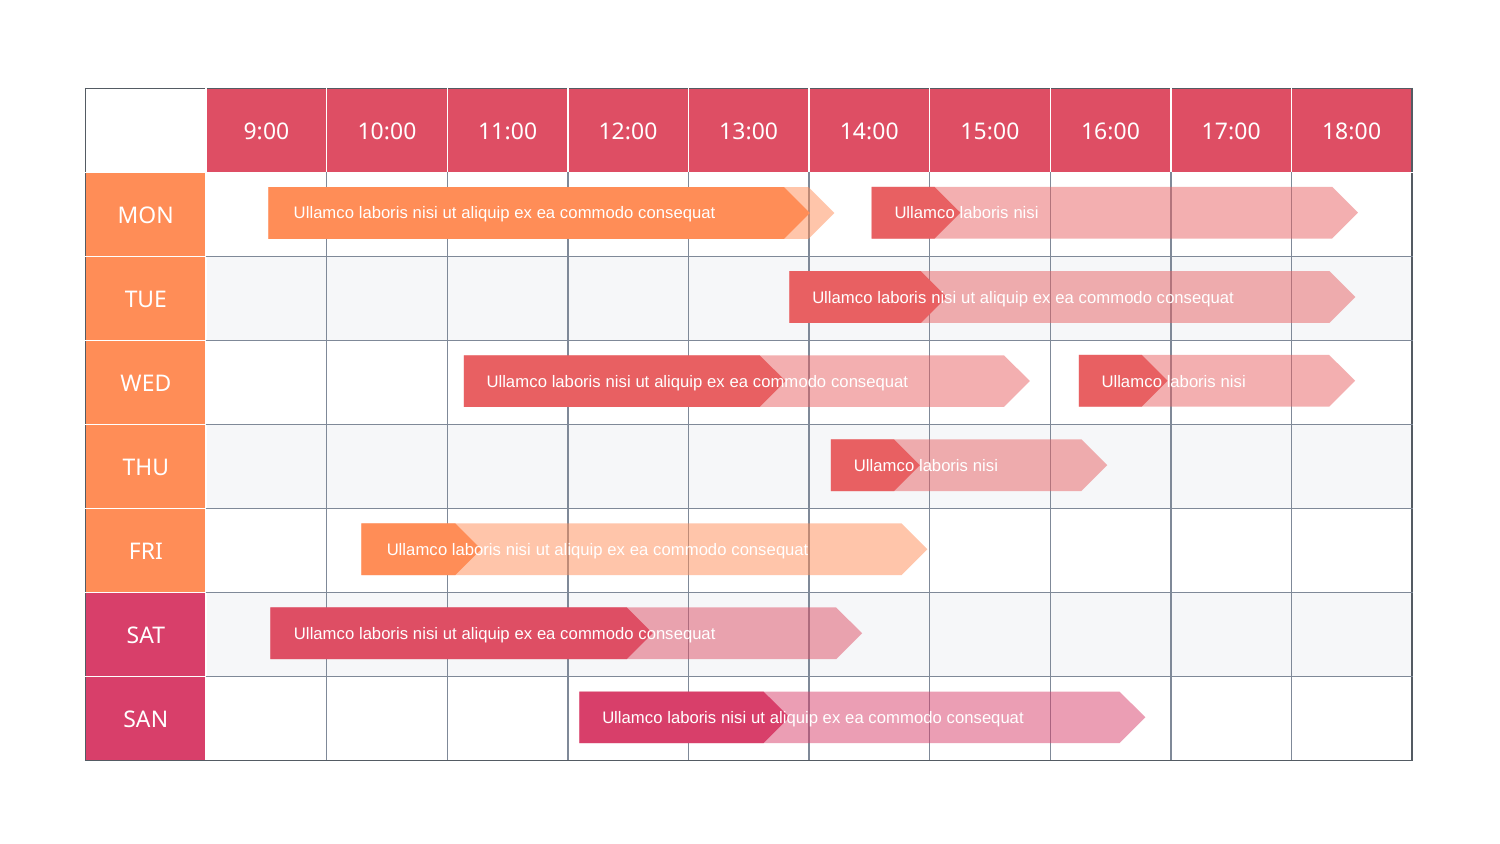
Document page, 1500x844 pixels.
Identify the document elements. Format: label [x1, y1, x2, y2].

table_cell [810, 677, 929, 691]
table_cell [86, 425, 205, 508]
table_cell [1051, 677, 1170, 760]
table_cell [810, 173, 929, 256]
table_cell [810, 257, 929, 270]
text_box [1078, 354, 1356, 407]
table_cell [689, 660, 808, 676]
table_cell [448, 576, 567, 592]
table_cell [1051, 341, 1170, 424]
text_box [268, 186, 835, 240]
table_cell [810, 425, 929, 508]
table_cell [86, 173, 205, 256]
table_cell [448, 257, 567, 340]
table_cell [569, 257, 688, 340]
table_cell [1292, 593, 1411, 676]
table_cell [448, 341, 567, 424]
table_cell [810, 341, 929, 355]
table_cell [689, 576, 808, 592]
table_cell [810, 744, 929, 760]
table_cell [930, 173, 1050, 186]
table_cell [810, 593, 929, 676]
table_cell [86, 257, 205, 340]
table_cell [327, 173, 447, 186]
table_header [448, 89, 567, 172]
table_cell [930, 341, 1050, 424]
table_cell [689, 677, 808, 691]
table_cell [569, 341, 688, 355]
table_header [86, 89, 205, 172]
table_cell [327, 425, 447, 508]
table_cell [689, 173, 808, 186]
table_header [569, 89, 688, 172]
table_cell [207, 425, 326, 508]
table_cell [1051, 425, 1170, 508]
text_box [270, 607, 863, 660]
table_cell [569, 576, 688, 592]
table_cell [448, 240, 567, 256]
table_cell [810, 324, 929, 340]
table_cell [86, 341, 205, 424]
table_cell [569, 425, 688, 508]
table_cell [569, 240, 688, 256]
table_header [810, 89, 929, 172]
table_cell [327, 257, 447, 340]
table_cell [1292, 173, 1411, 256]
text_box [463, 355, 1031, 408]
table_cell [689, 257, 808, 340]
table_cell [930, 677, 1050, 691]
text_box [579, 691, 1146, 744]
table_cell [569, 677, 688, 760]
table_cell [207, 593, 326, 676]
table_cell [930, 509, 1050, 592]
table_cell [448, 660, 567, 676]
table_cell [689, 341, 808, 355]
table_cell [569, 173, 688, 186]
table_cell [930, 744, 1050, 760]
table_cell [930, 239, 1050, 256]
table_cell [569, 408, 688, 424]
table_cell [930, 257, 1050, 270]
table_header [327, 89, 447, 172]
table_cell [1051, 509, 1170, 592]
table_cell [689, 593, 808, 607]
table_cell [689, 425, 808, 508]
table_cell [327, 677, 447, 760]
text_box [871, 186, 1359, 239]
table_cell [1172, 509, 1291, 592]
table_cell [207, 509, 326, 592]
table_cell [207, 173, 326, 256]
table_cell [1172, 324, 1291, 340]
table_cell [448, 509, 567, 523]
table_header [207, 89, 326, 172]
table_cell [1172, 425, 1291, 508]
table_cell [1051, 324, 1170, 340]
table_header [689, 89, 808, 172]
table_cell [930, 492, 1050, 508]
table_cell [930, 593, 1050, 676]
table_cell [327, 341, 447, 424]
table_cell [689, 744, 808, 760]
table_cell [569, 660, 688, 676]
table_cell [810, 408, 929, 424]
table_cell [1051, 173, 1170, 186]
table_cell [1172, 257, 1291, 270]
table_cell [327, 509, 447, 592]
table_header [1172, 89, 1291, 172]
table_header [1292, 89, 1411, 172]
table_cell [810, 509, 929, 592]
table_cell [1172, 593, 1291, 676]
text_box [361, 523, 928, 576]
table_cell [207, 341, 326, 424]
table_cell [207, 257, 326, 340]
table_cell [1172, 173, 1291, 186]
table_cell [86, 593, 205, 676]
table_cell [930, 425, 1050, 439]
table_header [1051, 89, 1170, 172]
table_cell [207, 677, 326, 760]
table_cell [1292, 257, 1411, 340]
table_cell [689, 408, 808, 424]
table_cell [1172, 407, 1291, 424]
table_cell [1292, 425, 1411, 508]
table_cell [327, 660, 447, 676]
table_cell [1172, 239, 1291, 256]
table_cell [327, 240, 447, 256]
table_cell [569, 509, 688, 523]
table_cell [1292, 341, 1411, 424]
table_cell [1051, 257, 1170, 270]
table_cell [1292, 677, 1411, 760]
table_cell [1292, 509, 1411, 592]
table_cell [1051, 239, 1170, 256]
table_cell [569, 593, 688, 607]
text_box [830, 439, 1108, 492]
table_cell [448, 425, 567, 508]
table_cell [86, 677, 205, 760]
table_cell [1051, 593, 1170, 676]
table_header [930, 89, 1050, 172]
table_cell [1172, 341, 1291, 354]
table_cell [689, 240, 808, 256]
table_cell [327, 593, 447, 607]
table_cell [448, 593, 567, 607]
table_cell [689, 509, 808, 523]
table_cell [448, 173, 567, 186]
table_cell [930, 324, 1050, 340]
table_cell [86, 509, 205, 592]
text_box [789, 270, 1356, 324]
table_cell [448, 677, 567, 760]
table_cell [1172, 677, 1291, 760]
